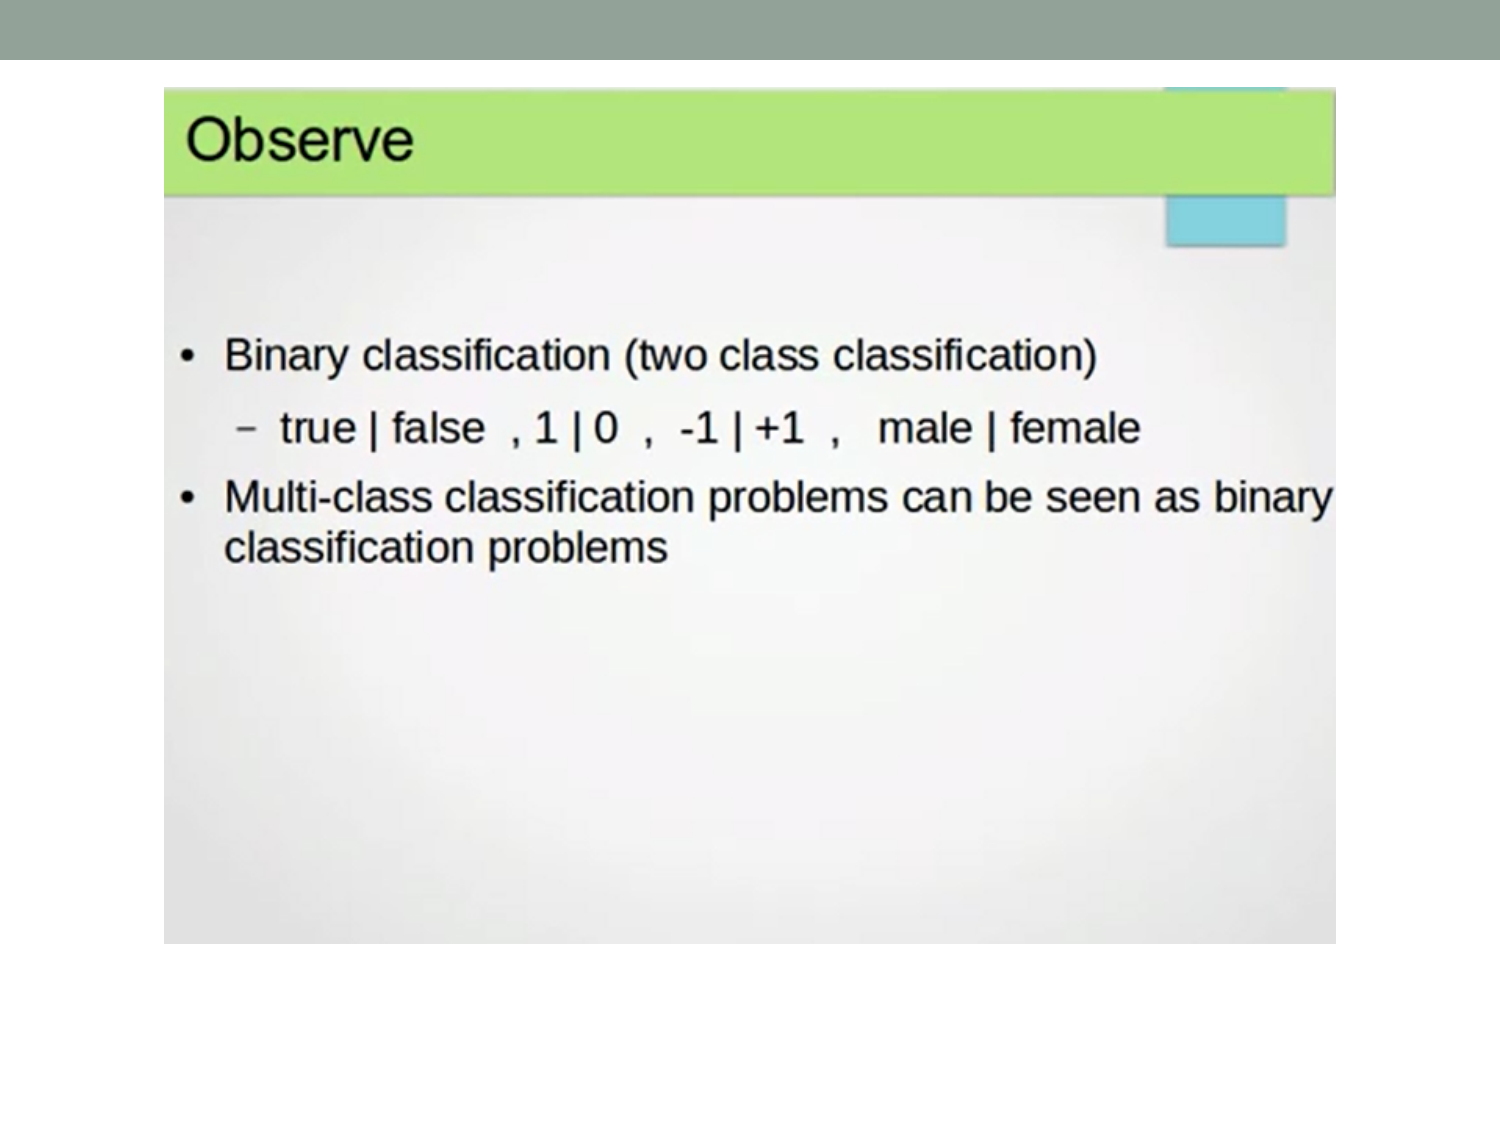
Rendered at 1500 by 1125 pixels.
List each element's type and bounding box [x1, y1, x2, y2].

picture [164, 87, 1336, 944]
